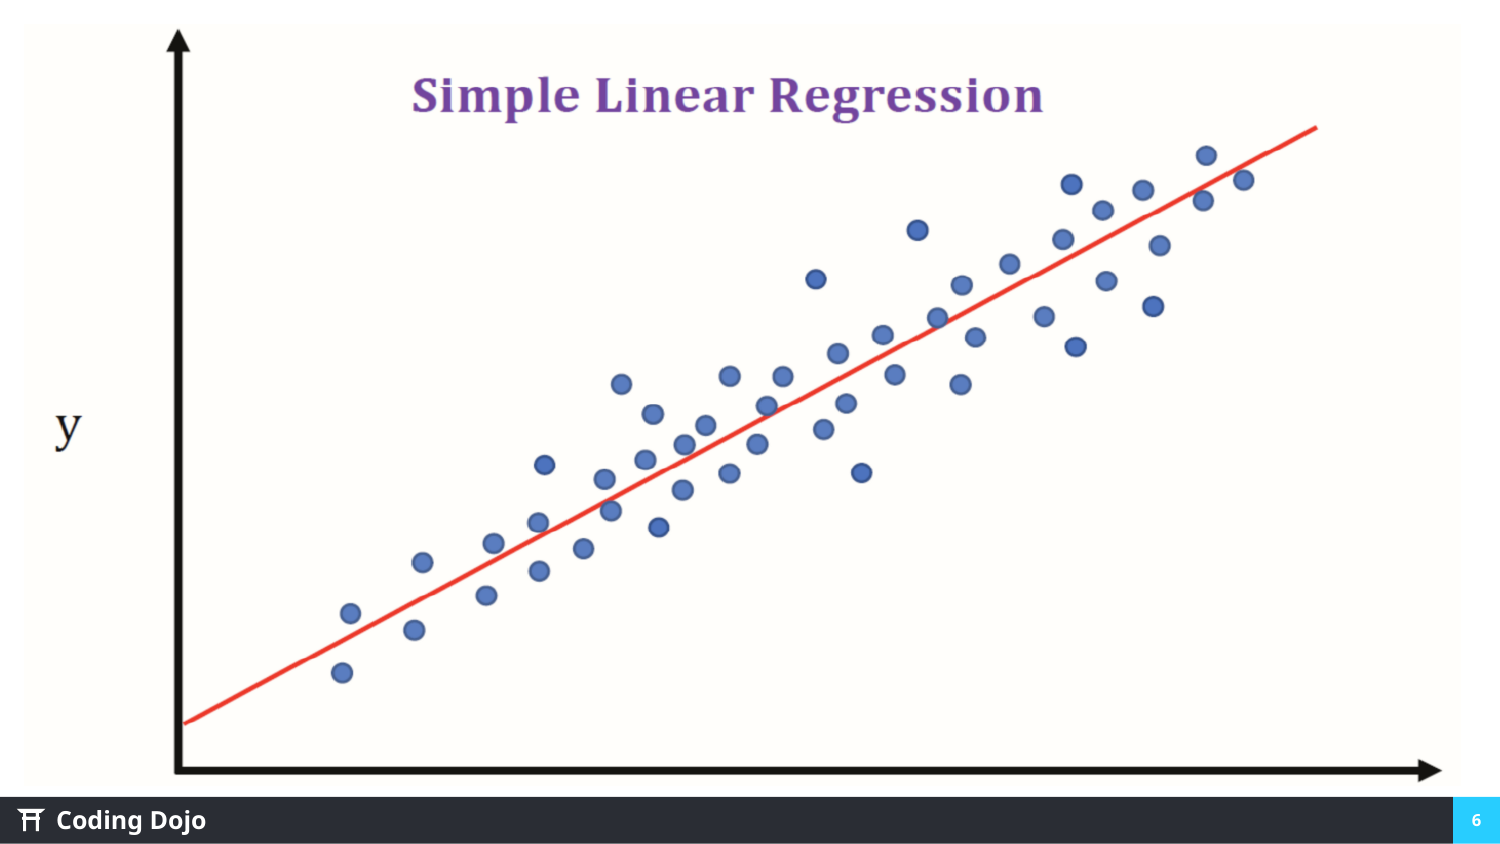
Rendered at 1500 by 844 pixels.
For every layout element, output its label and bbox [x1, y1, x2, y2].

picture [24, 24, 1461, 786]
picture [15, 804, 47, 836]
